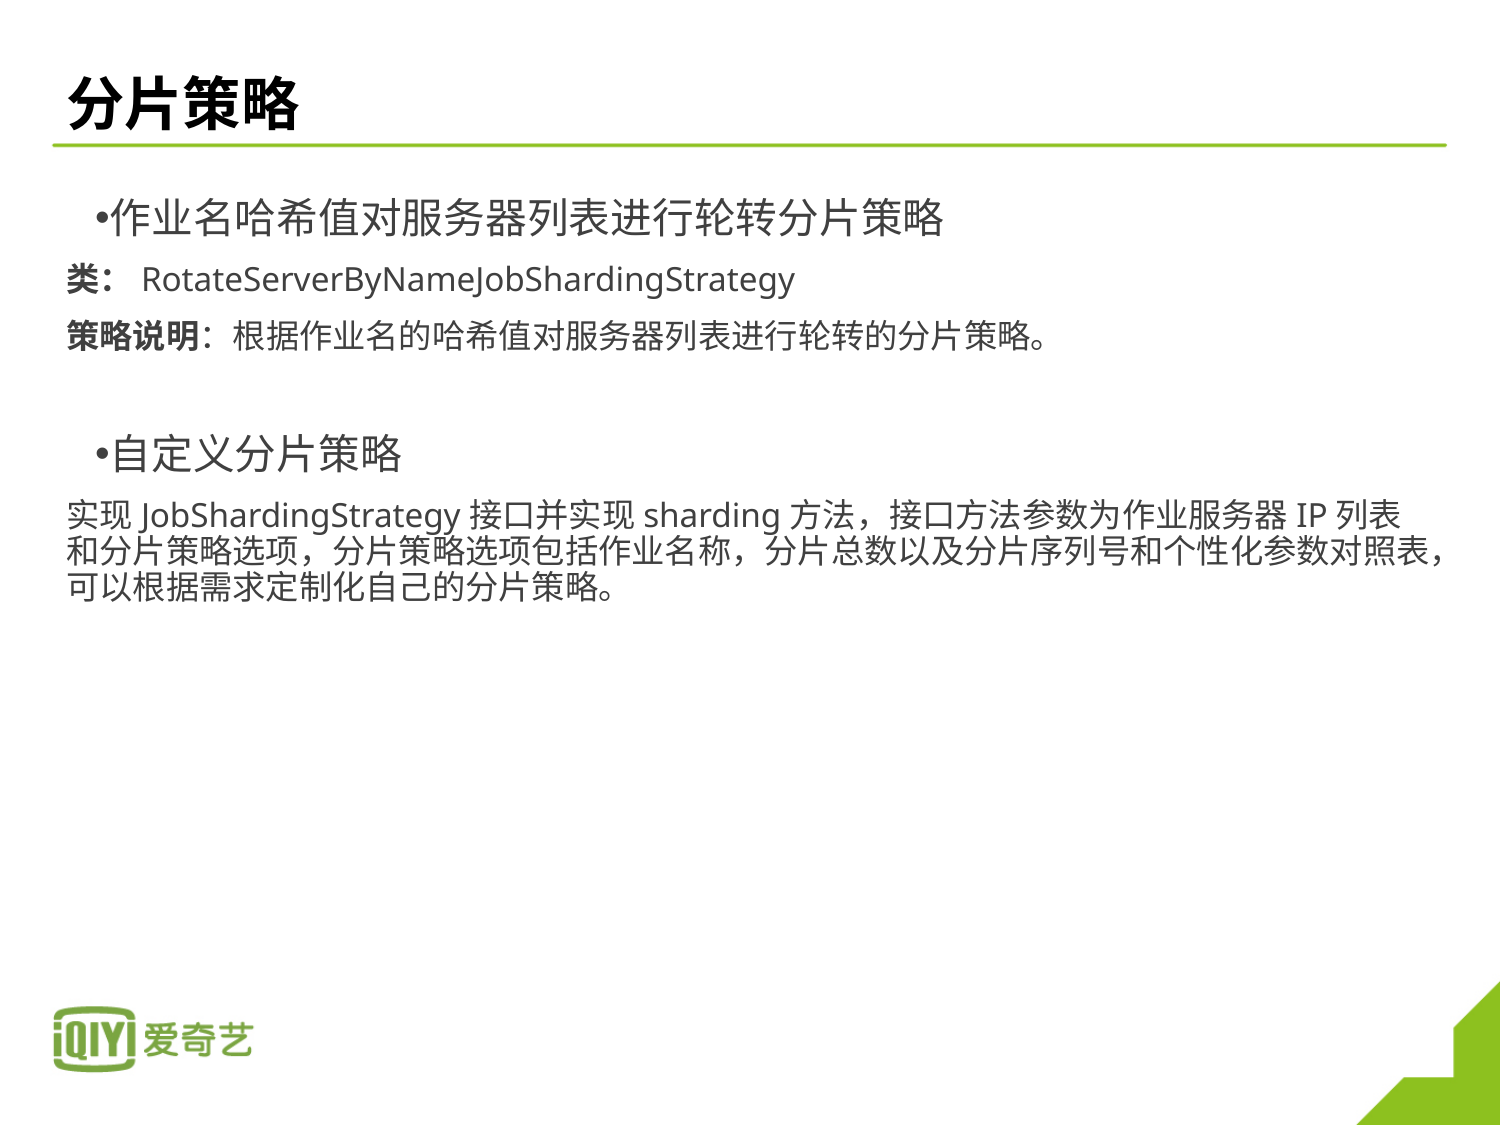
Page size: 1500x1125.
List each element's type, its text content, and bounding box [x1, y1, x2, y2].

title 分片策略 [51, 54, 1447, 158]
list 作业名哈希值对服务器列表进行轮转分片策略 类：RotateServerByNameJobShardingStrategy 策略说明：根据作业名的哈希值对服务器列表进行轮转的分片策略。 自定义分片策略 实现JobShardingStrategy接口并实现sharding方法，接口方法参数为作业服务器IP列表和分片策略选项，分片策略选项包括作业名称，分片总数以及分片序列号和个性化参数对照表，可以根据需求定制化自己的分片策略。 [51, 189, 1447, 980]
picture [0, 0, 1500, 1125]
